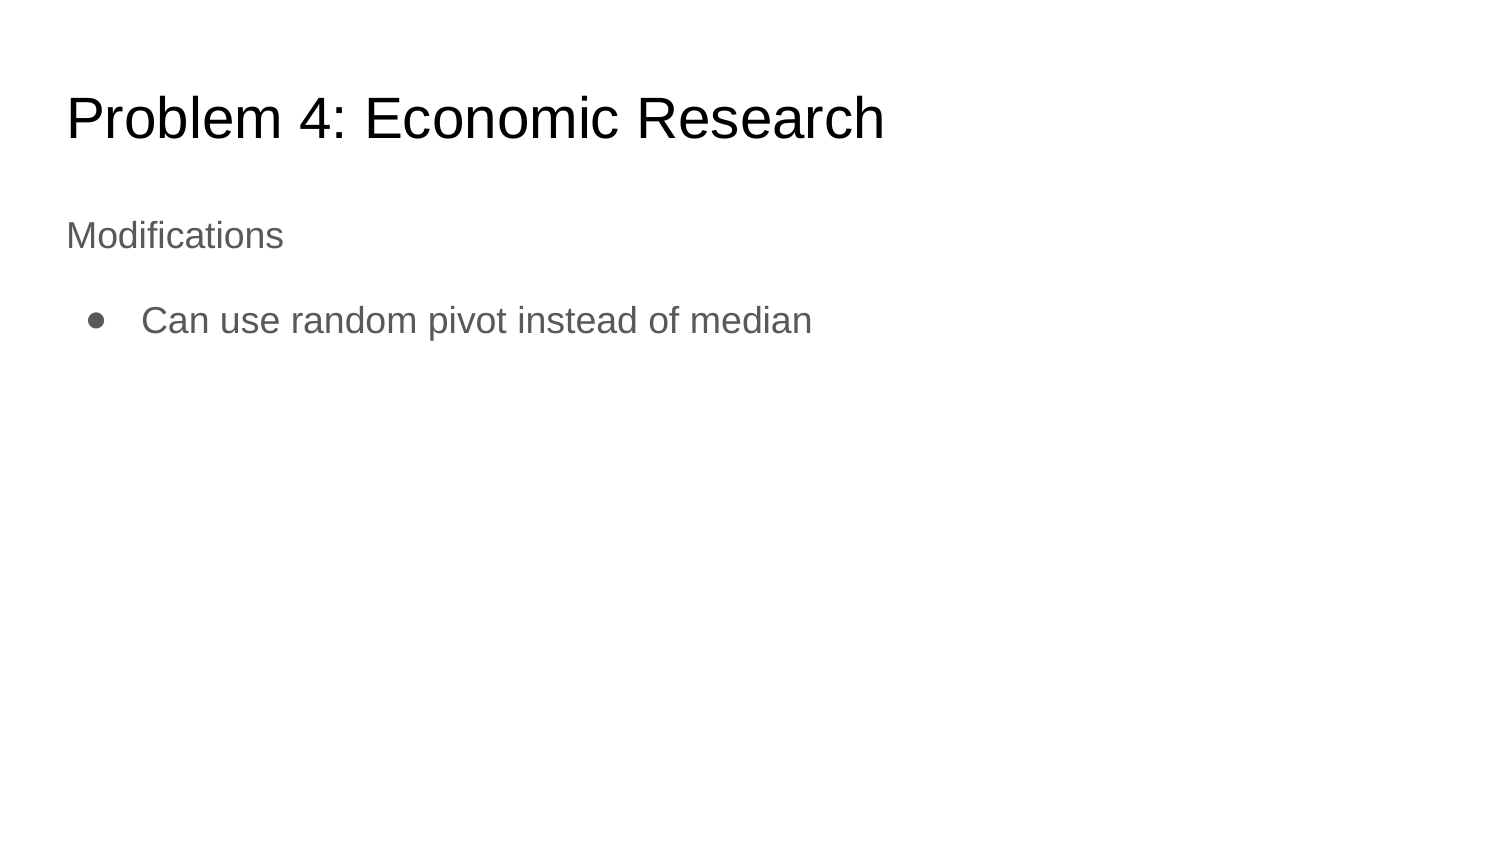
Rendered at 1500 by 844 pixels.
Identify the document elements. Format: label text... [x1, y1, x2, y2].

title Problem 4: Economic Research [51, 72, 1449, 167]
list Modifications Can use random pivot instead of median [51, 189, 1449, 750]
